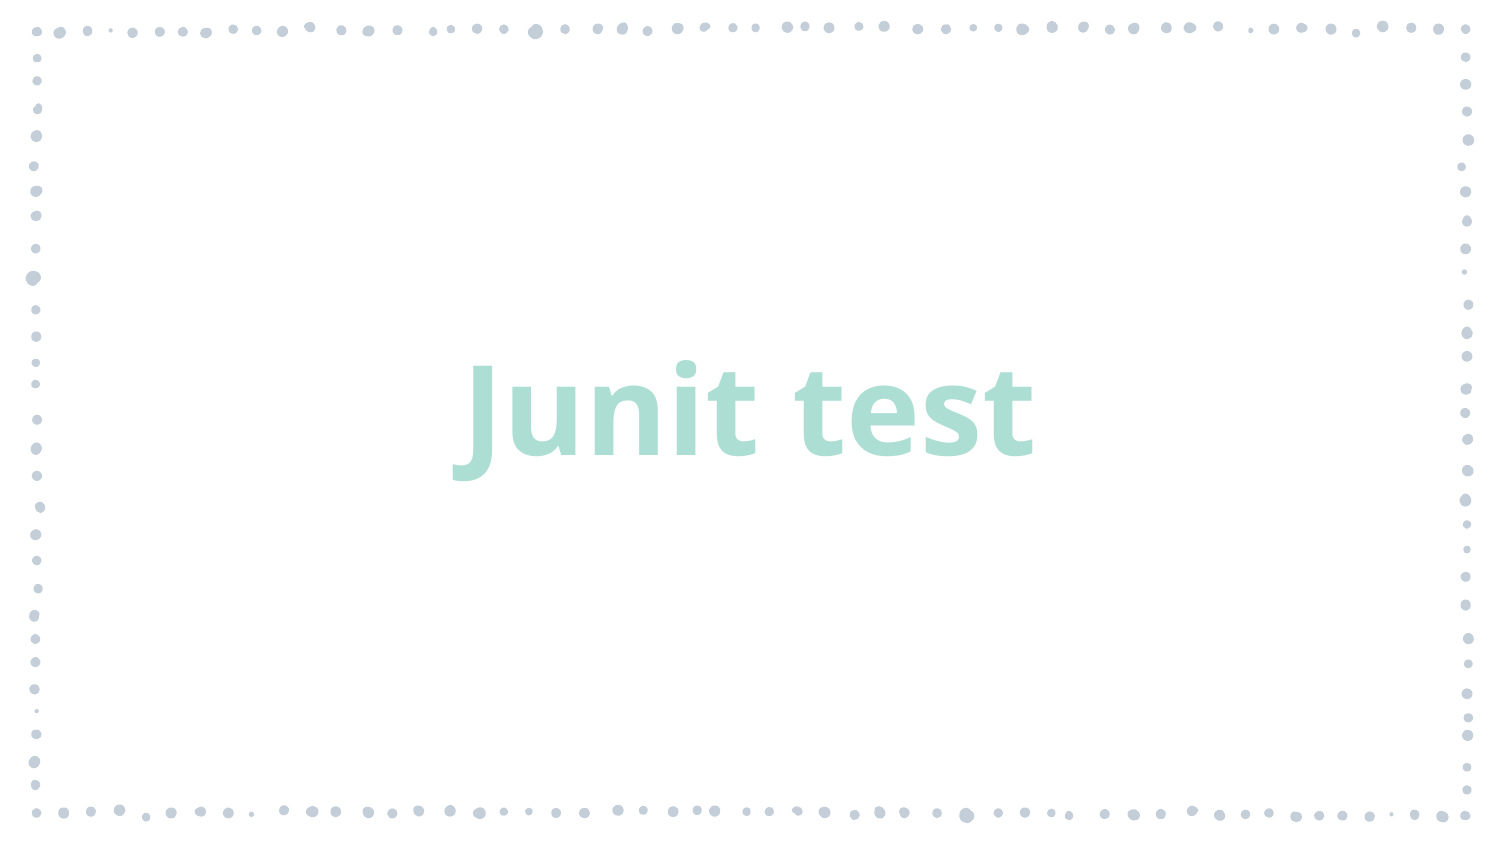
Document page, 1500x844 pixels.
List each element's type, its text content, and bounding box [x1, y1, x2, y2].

text_box Junit test [63, 235, 1437, 496]
